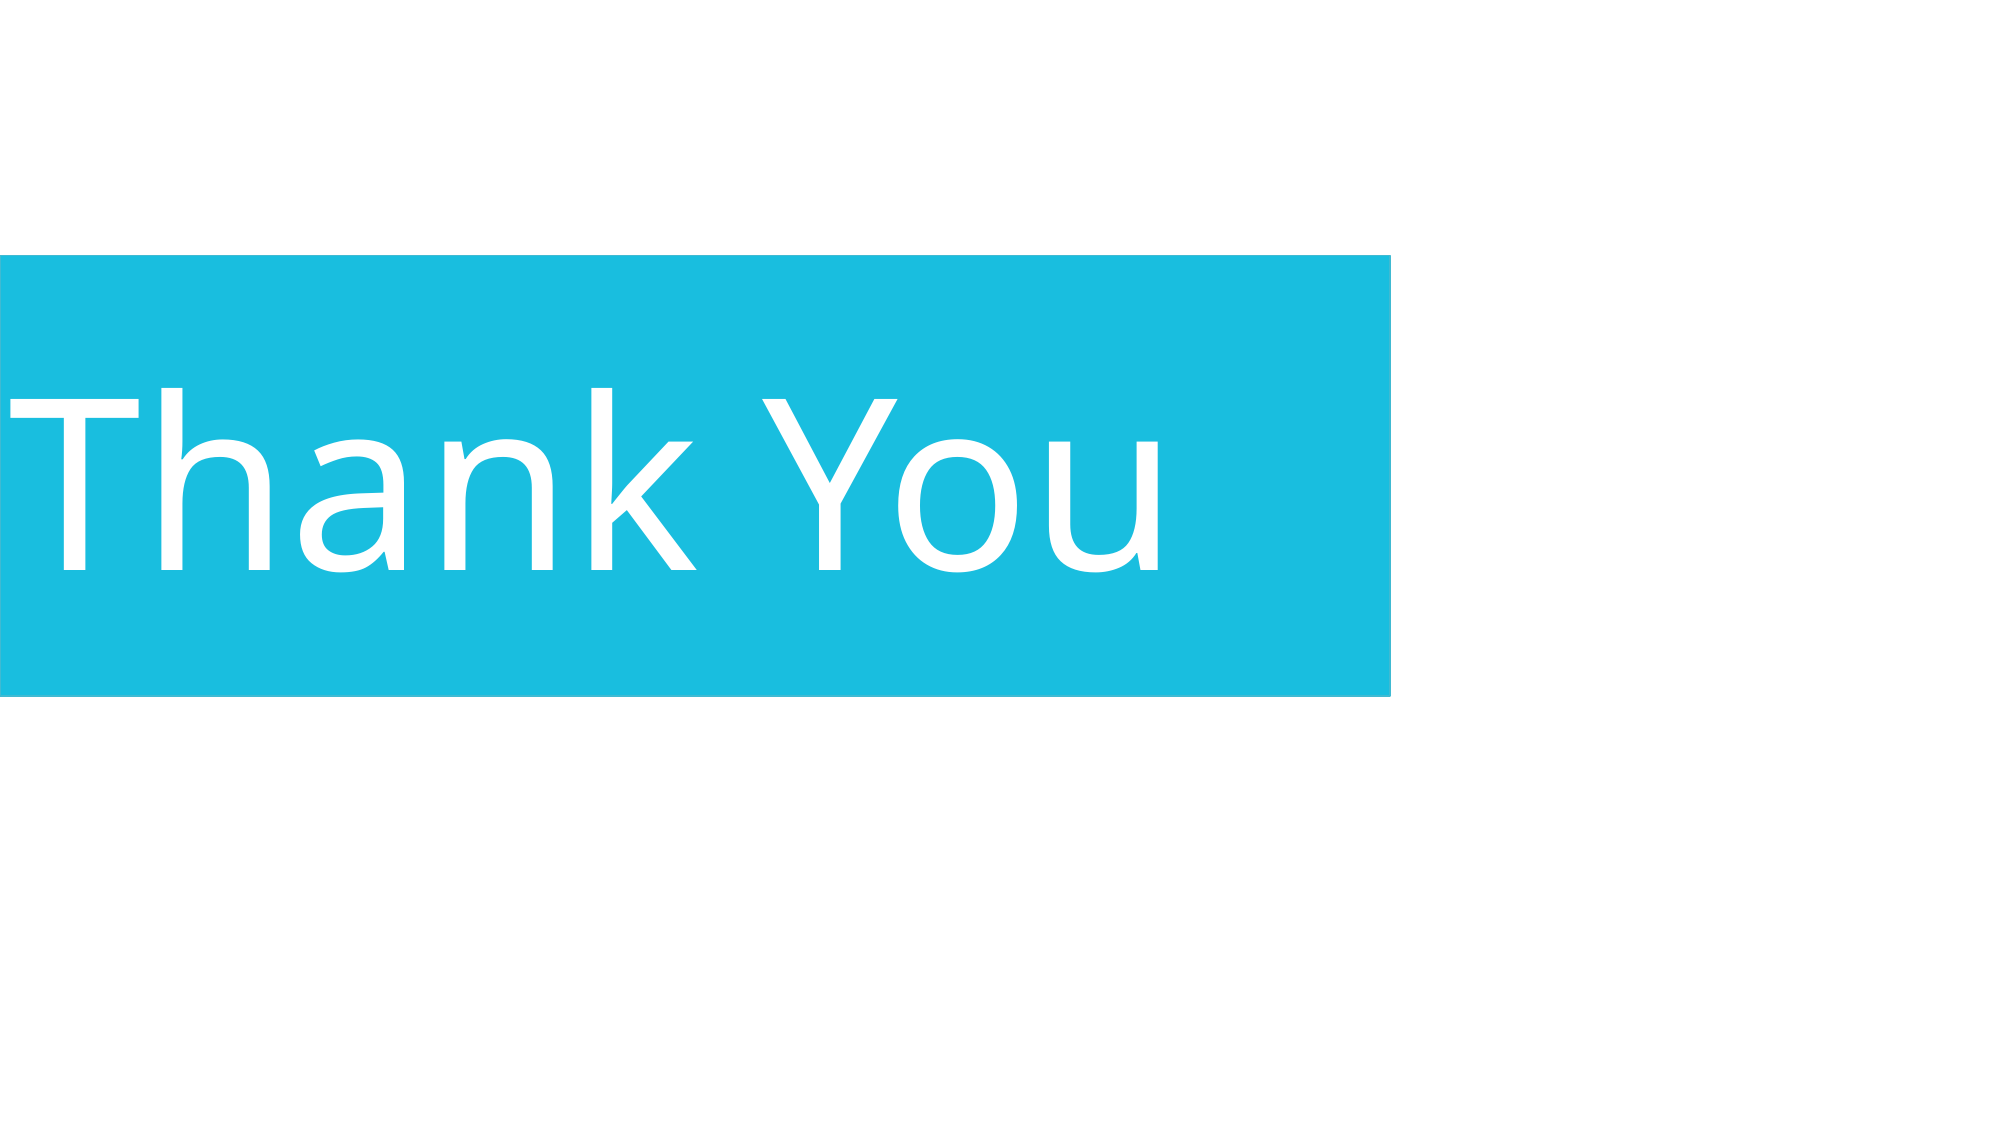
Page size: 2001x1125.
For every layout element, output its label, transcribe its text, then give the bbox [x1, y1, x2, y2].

text_box [0, 255, 1391, 697]
text_box Thank You [0, 322, 1194, 626]
